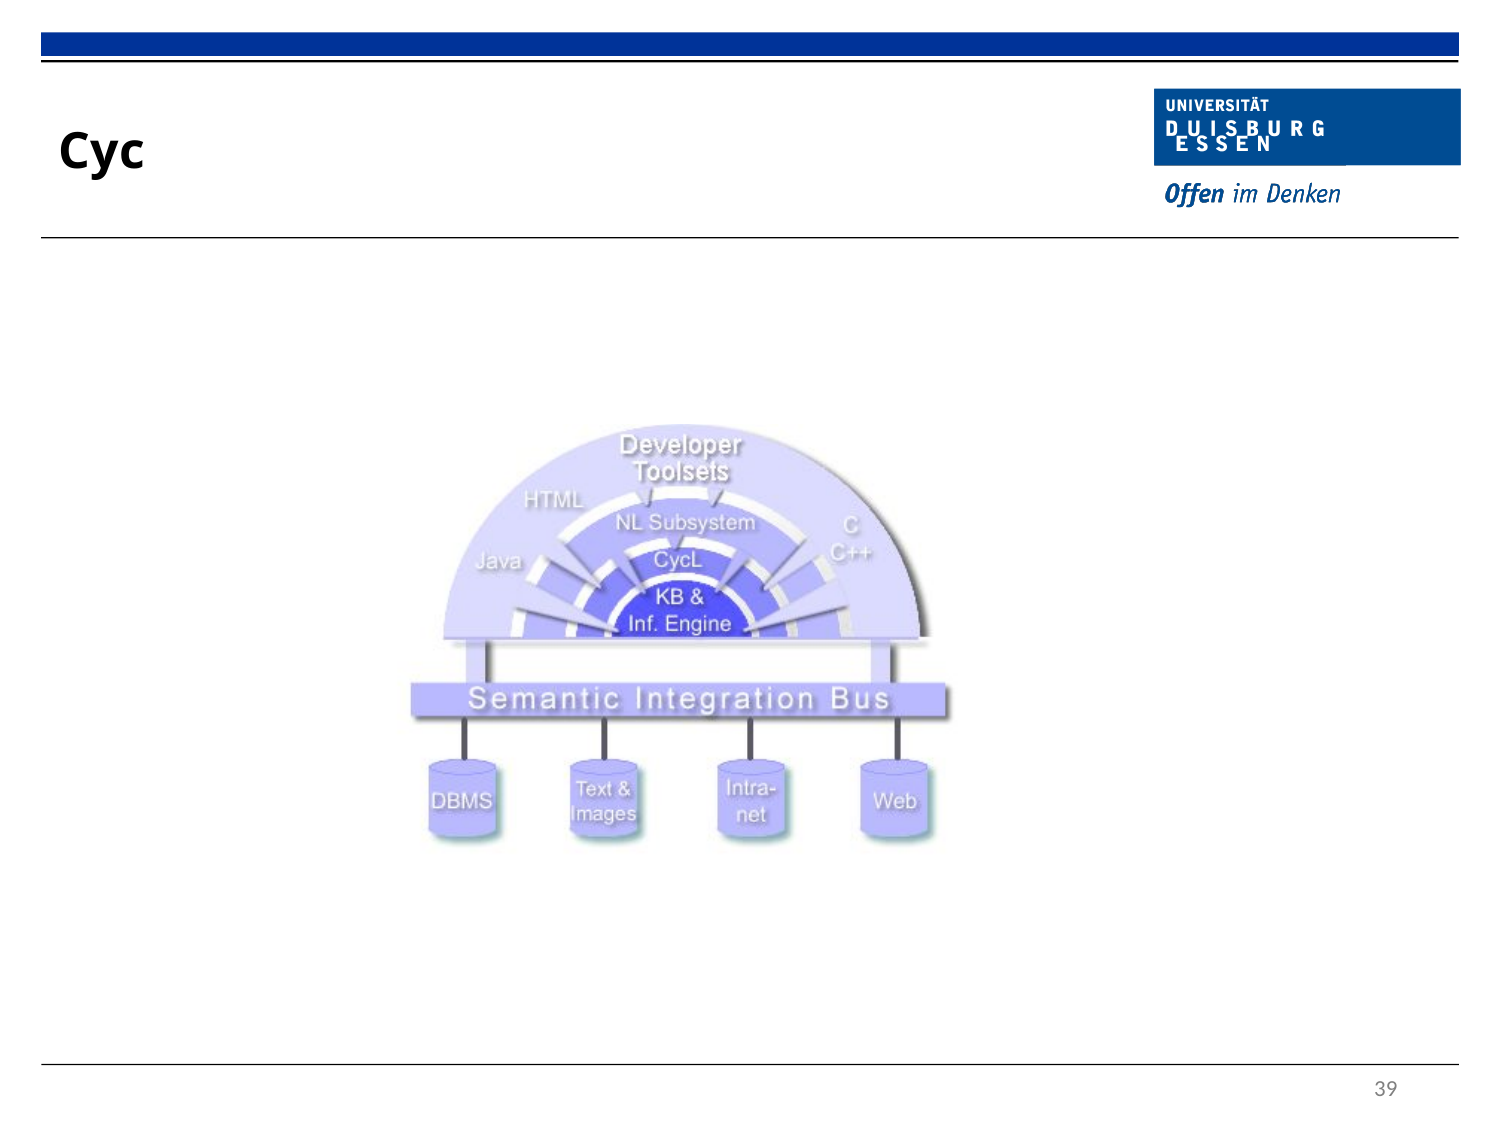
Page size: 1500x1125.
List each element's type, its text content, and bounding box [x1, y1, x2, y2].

title Cyc [58, 79, 1126, 218]
picture [349, 424, 1014, 884]
picture [1154, 80, 1461, 213]
